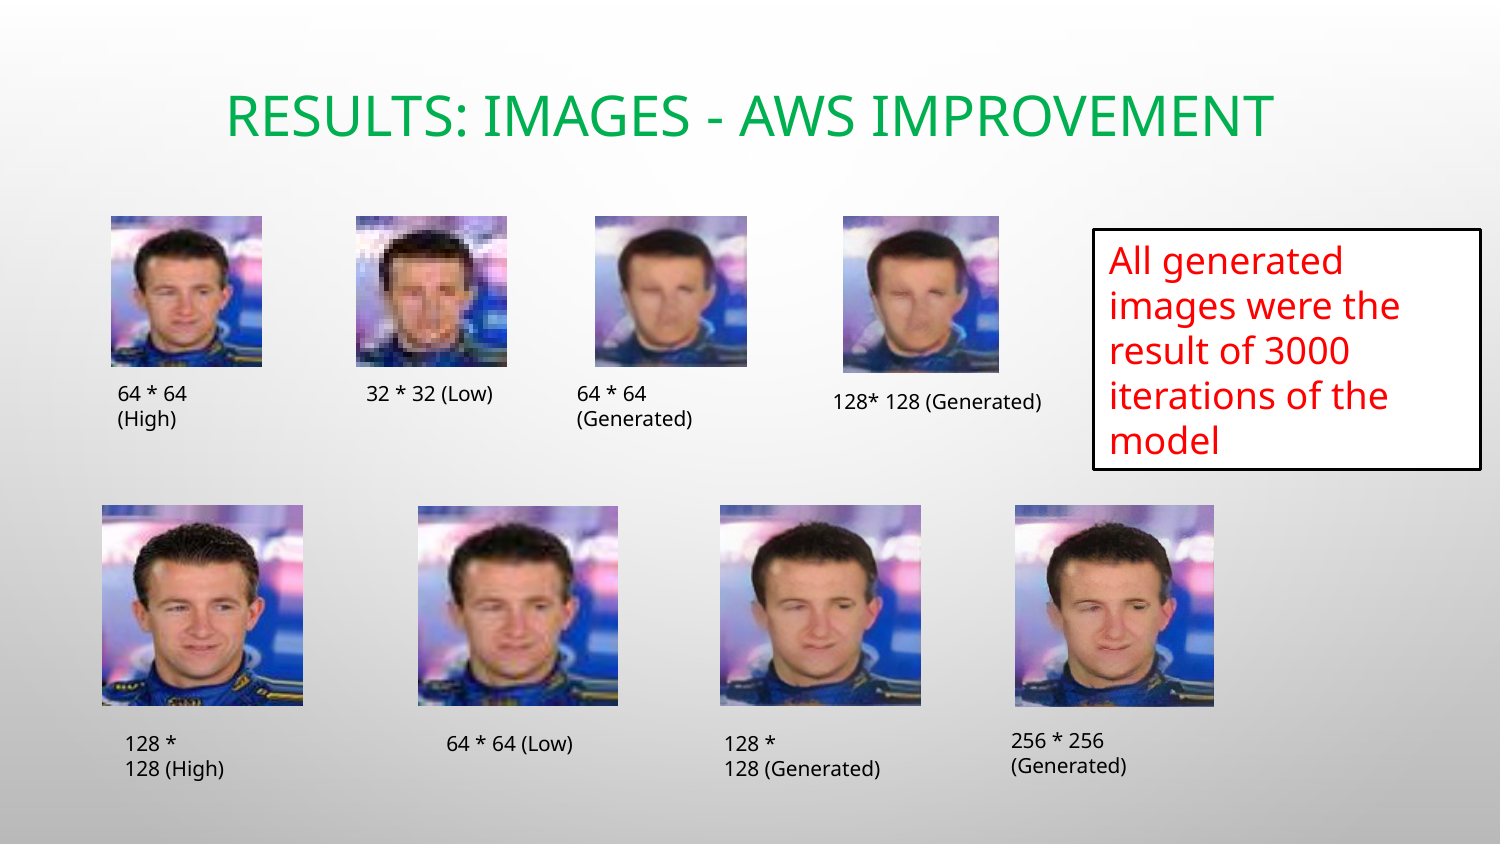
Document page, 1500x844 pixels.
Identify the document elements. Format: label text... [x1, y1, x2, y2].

text_box 64 * 64 (High) [102, 372, 264, 438]
text_box 128 * 128 (Generated) [709, 723, 948, 789]
text_box 32 * 32 (Low) [351, 372, 512, 413]
text_box 64 * 64 (Generated) [561, 372, 781, 438]
text_box 64 * 64 (Low) [431, 723, 592, 764]
text_box 128* 128 (Generated) [817, 380, 1058, 421]
text_box 256 * 256 (Generated) [996, 719, 1235, 785]
text_box All generated images were the result of 3000 iterations of the model [1092, 228, 1482, 471]
picture [0, 0, 1500, 844]
text_box 128 * 128 (High) [109, 723, 296, 789]
title Results: Images - AWS Improvement [51, 72, 1449, 167]
